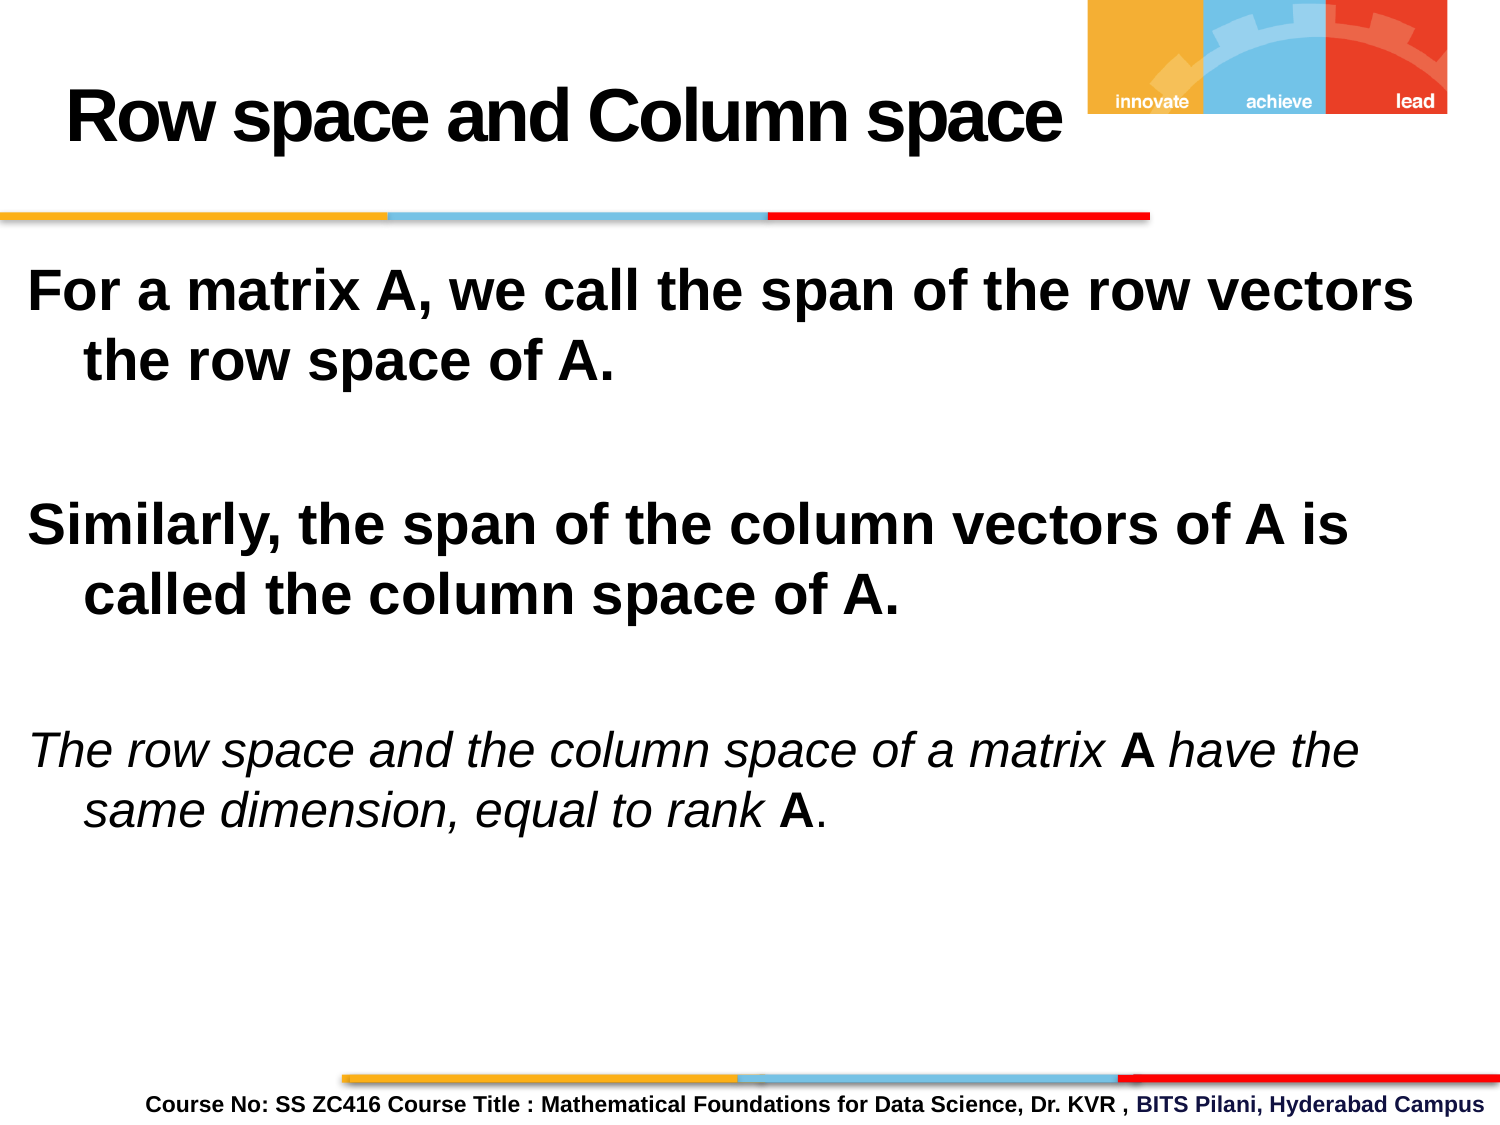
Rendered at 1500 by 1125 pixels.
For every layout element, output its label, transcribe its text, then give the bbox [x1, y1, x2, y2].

list Row space and Column space [50, 24, 1088, 213]
list For a matrix A, we call the span of the row vectors the row space of A. Similarly, the span of the column vectors of A is called the column space of A. The row space and the column space of a matrix A have the same dimension, equal to rank A. [12, 245, 1488, 1063]
picture [1087, 0, 1448, 114]
